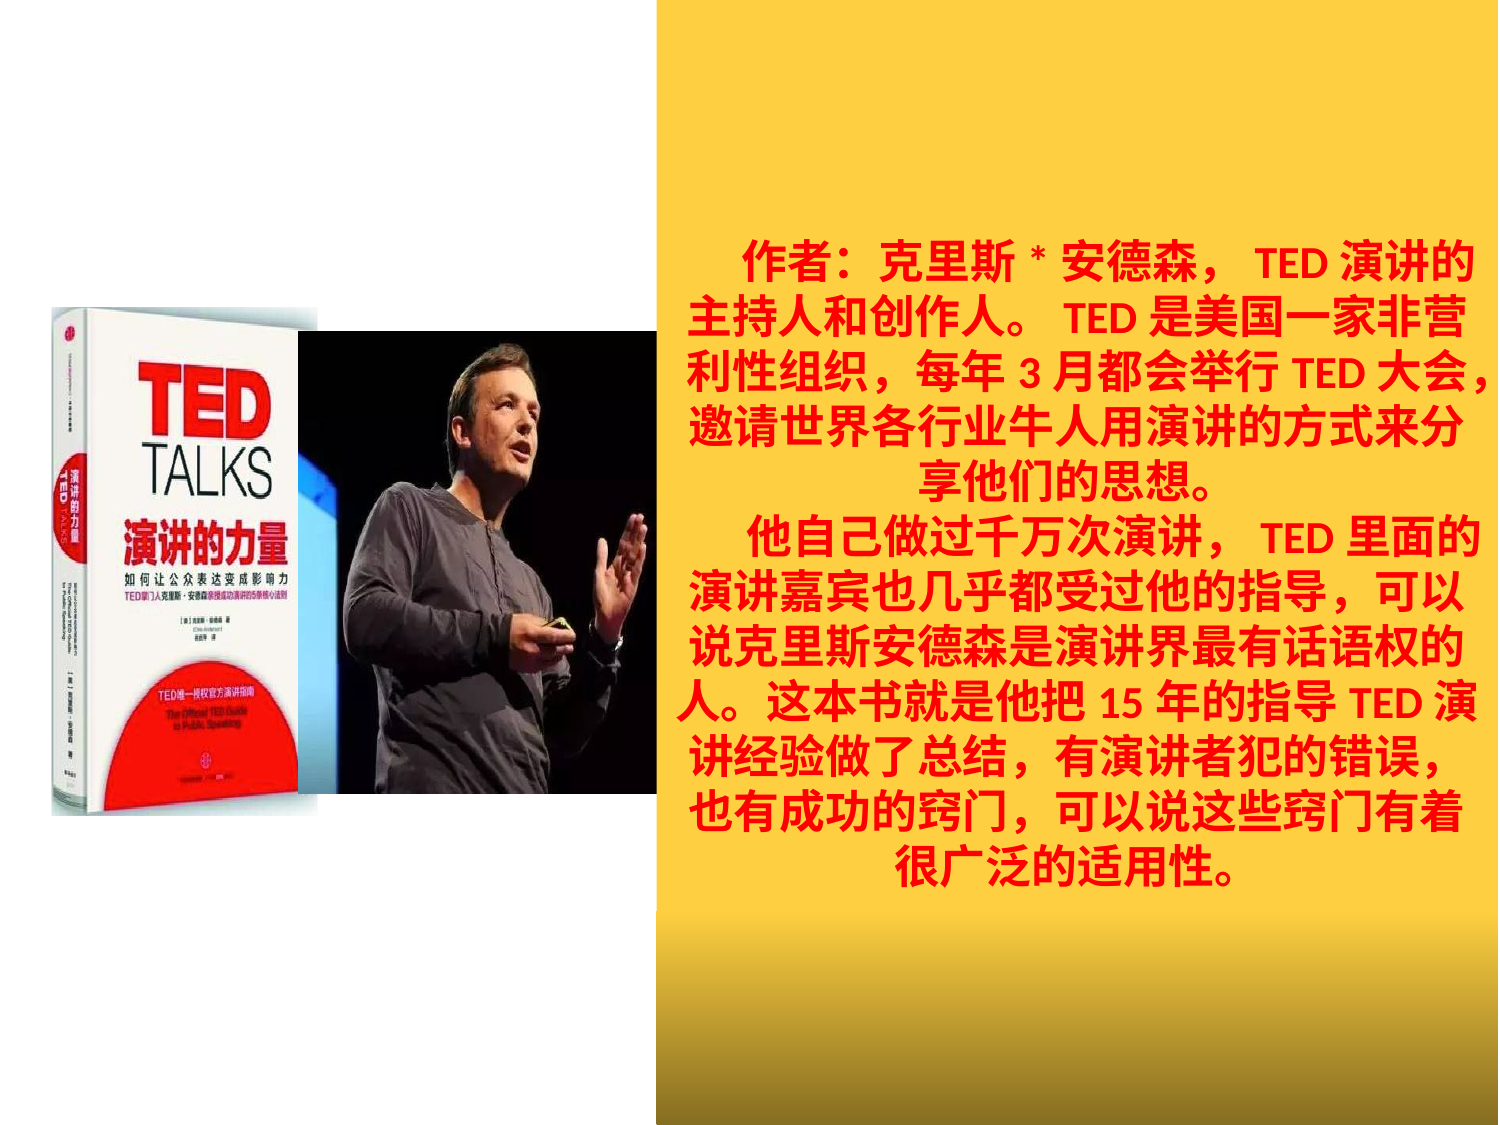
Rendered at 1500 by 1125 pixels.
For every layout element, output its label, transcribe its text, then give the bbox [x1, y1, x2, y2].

text_box 作者：克里斯*安德森，TED演讲的主持人和创作人。TED是美国一家非营利性组织，每年3月都会举行TED大会，邀请世界各行业牛人用演讲的方式来分享他们的思想。 他自己做过千万次演讲，TED里面的演讲嘉宾也几乎都受过他的指导，可以说克里斯安德森是演讲界最有话语权的人。这本书就是他把15年的指导TED演讲经验做了总结，有演讲者犯的错误，也有成功的窍门，可以说这些窍门有着很广泛的适用性。 [654, 0, 1500, 1125]
picture [50, 307, 657, 818]
